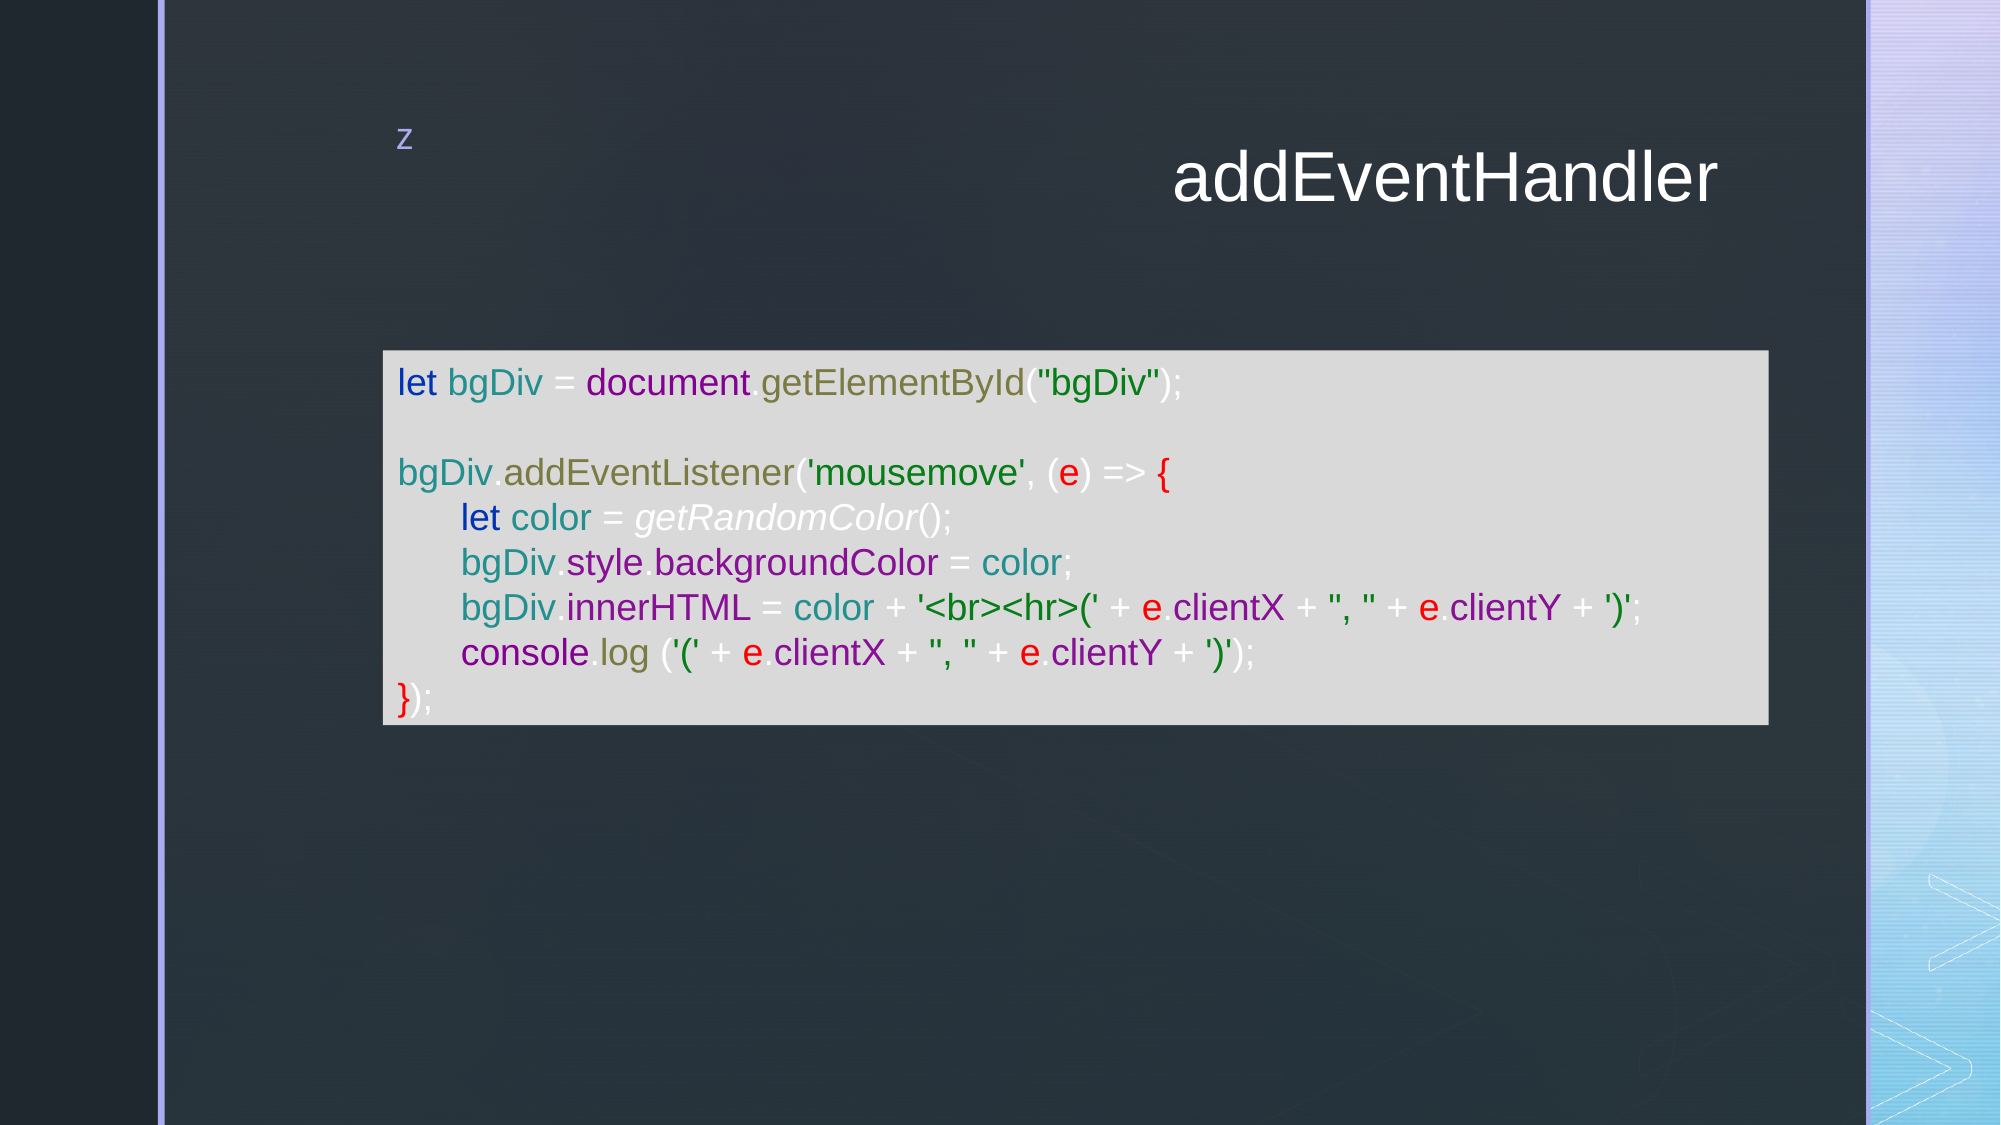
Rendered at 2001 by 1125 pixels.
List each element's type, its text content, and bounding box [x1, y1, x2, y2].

picture [1871, 0, 2001, 1125]
text_box let bgDiv = document.getElementById("bgDiv"); bgDiv.addEventListener('mousemove', (e) => { let color = getRandomColor(); bgDiv.style.backgroundColor = color; bgDiv.innerHTML = color + '<br><hr>(' + e.clientX + ", " + e.clientY + ')'; console.log ('(' + e.clientX + ", " + e.clientY + ')'); }); [382, 350, 1769, 726]
title addEventHandler [428, 132, 1734, 310]
